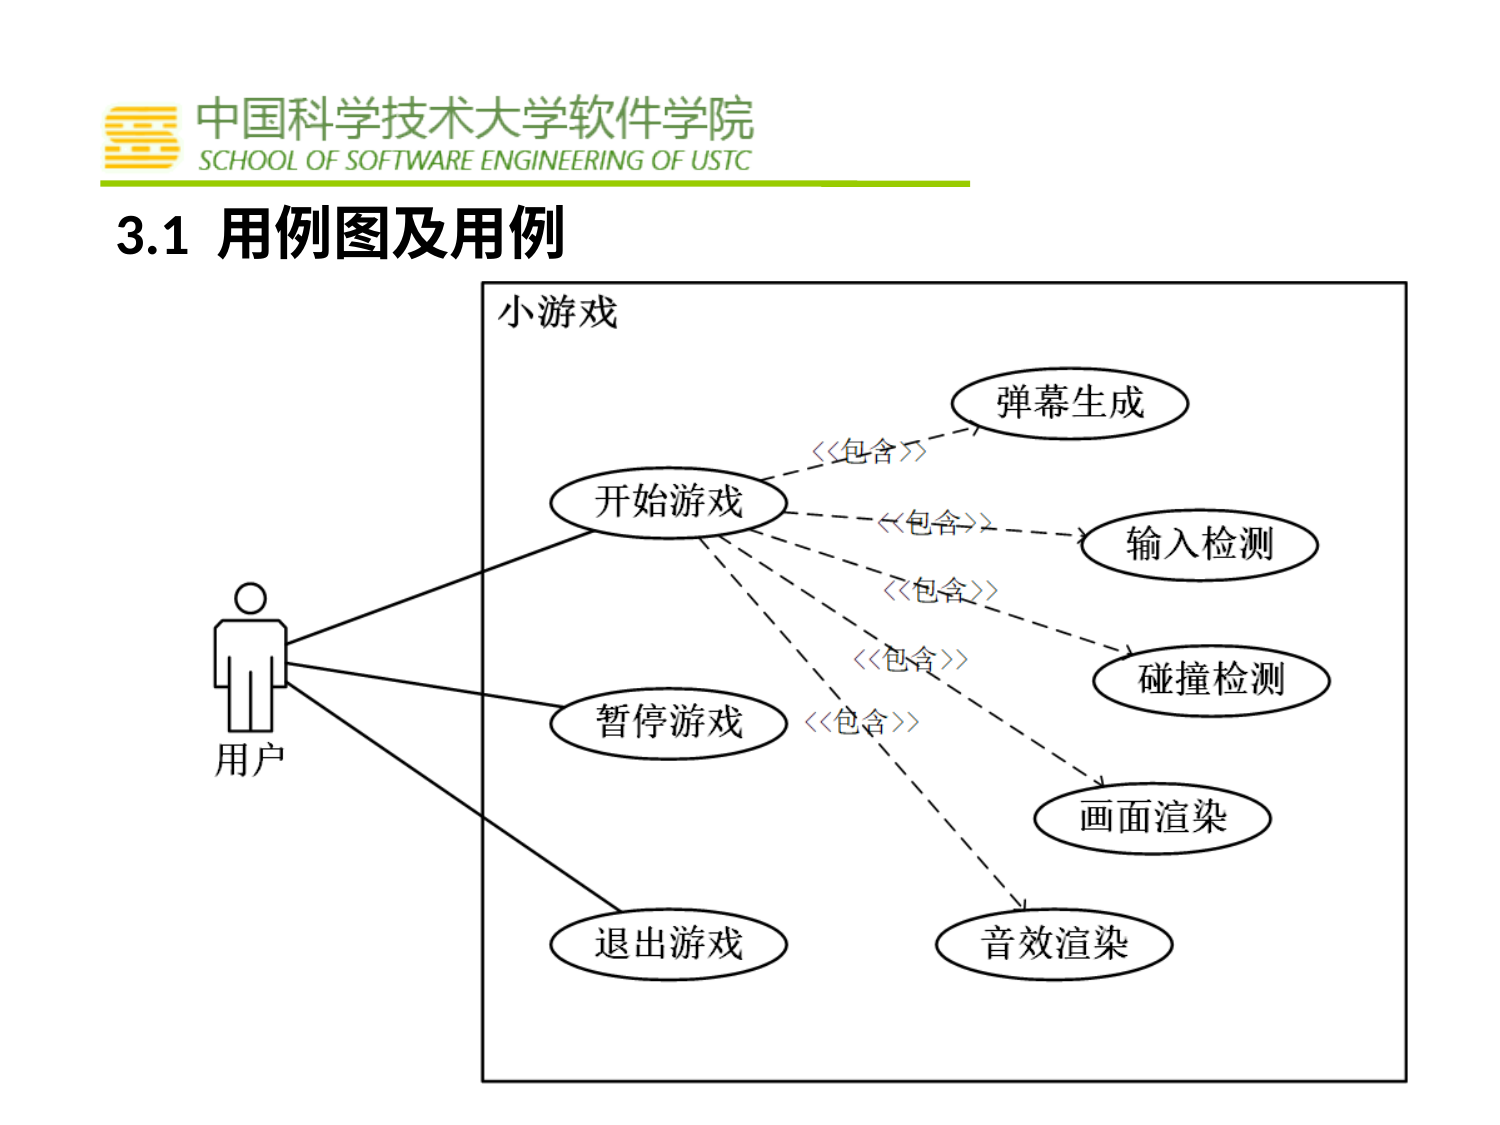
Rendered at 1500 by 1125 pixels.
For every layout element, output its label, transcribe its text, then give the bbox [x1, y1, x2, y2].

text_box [100, 78, 971, 185]
picture [192, 280, 1409, 1084]
list 3.1 用例图及用例 [100, 196, 1394, 991]
